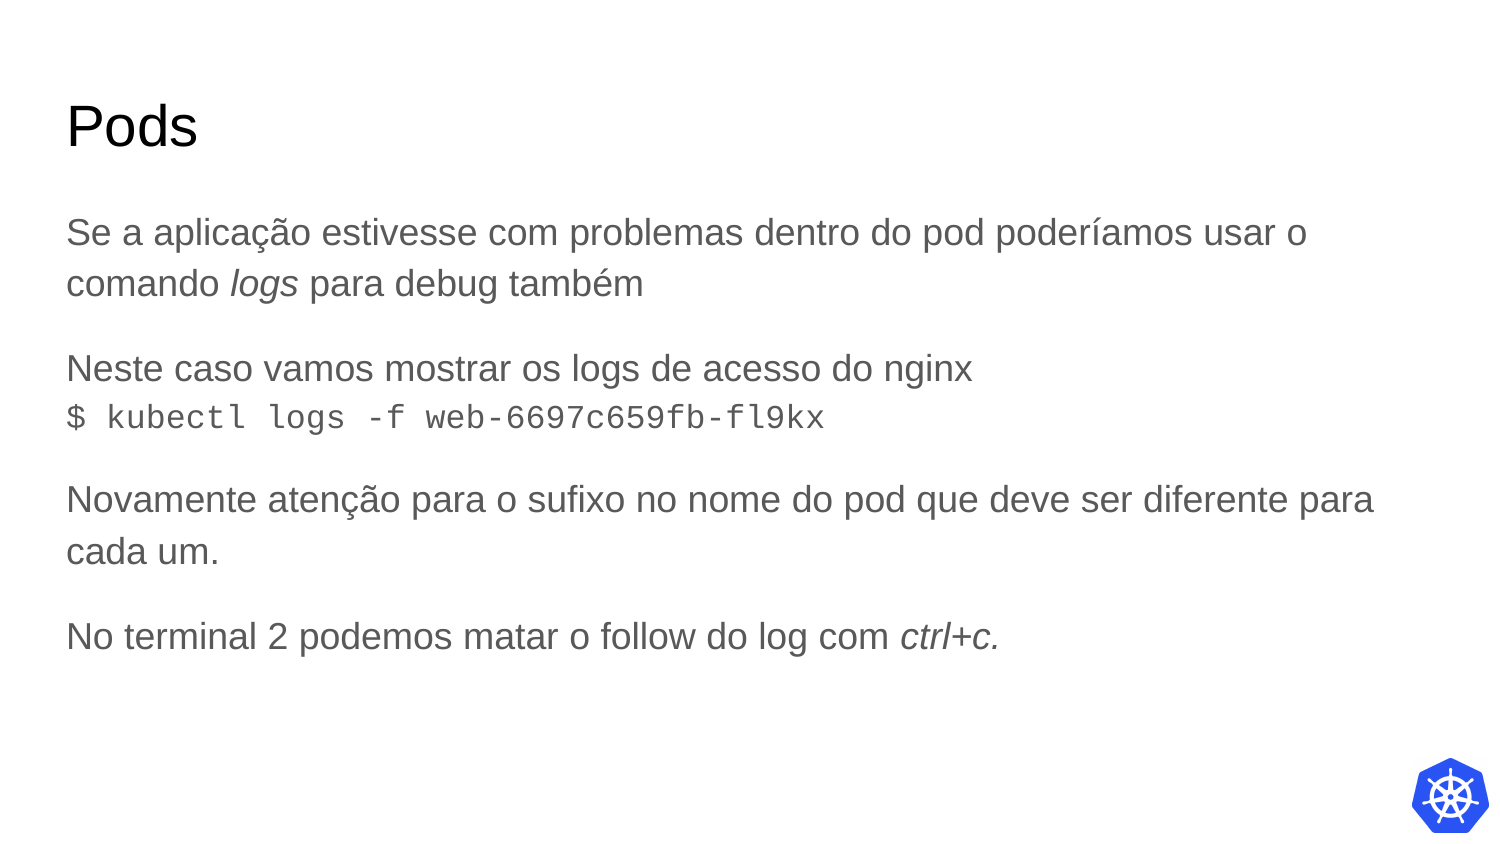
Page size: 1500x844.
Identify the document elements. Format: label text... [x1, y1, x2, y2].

list Se a aplicação estivesse com problemas dentro do pod poderíamos usar o comando logs para debug também Neste caso vamos mostrar os logs de acesso do nginx $ kubectl logs -f web-6697c659fb-fl9kx Novamente atenção para o sufixo no nome do pod que deve ser diferente para cada um. No terminal 2 podemos matar o follow do log com ctrl+c. [51, 185, 1449, 747]
title Pods [51, 72, 1449, 167]
picture [1411, 757, 1489, 833]
